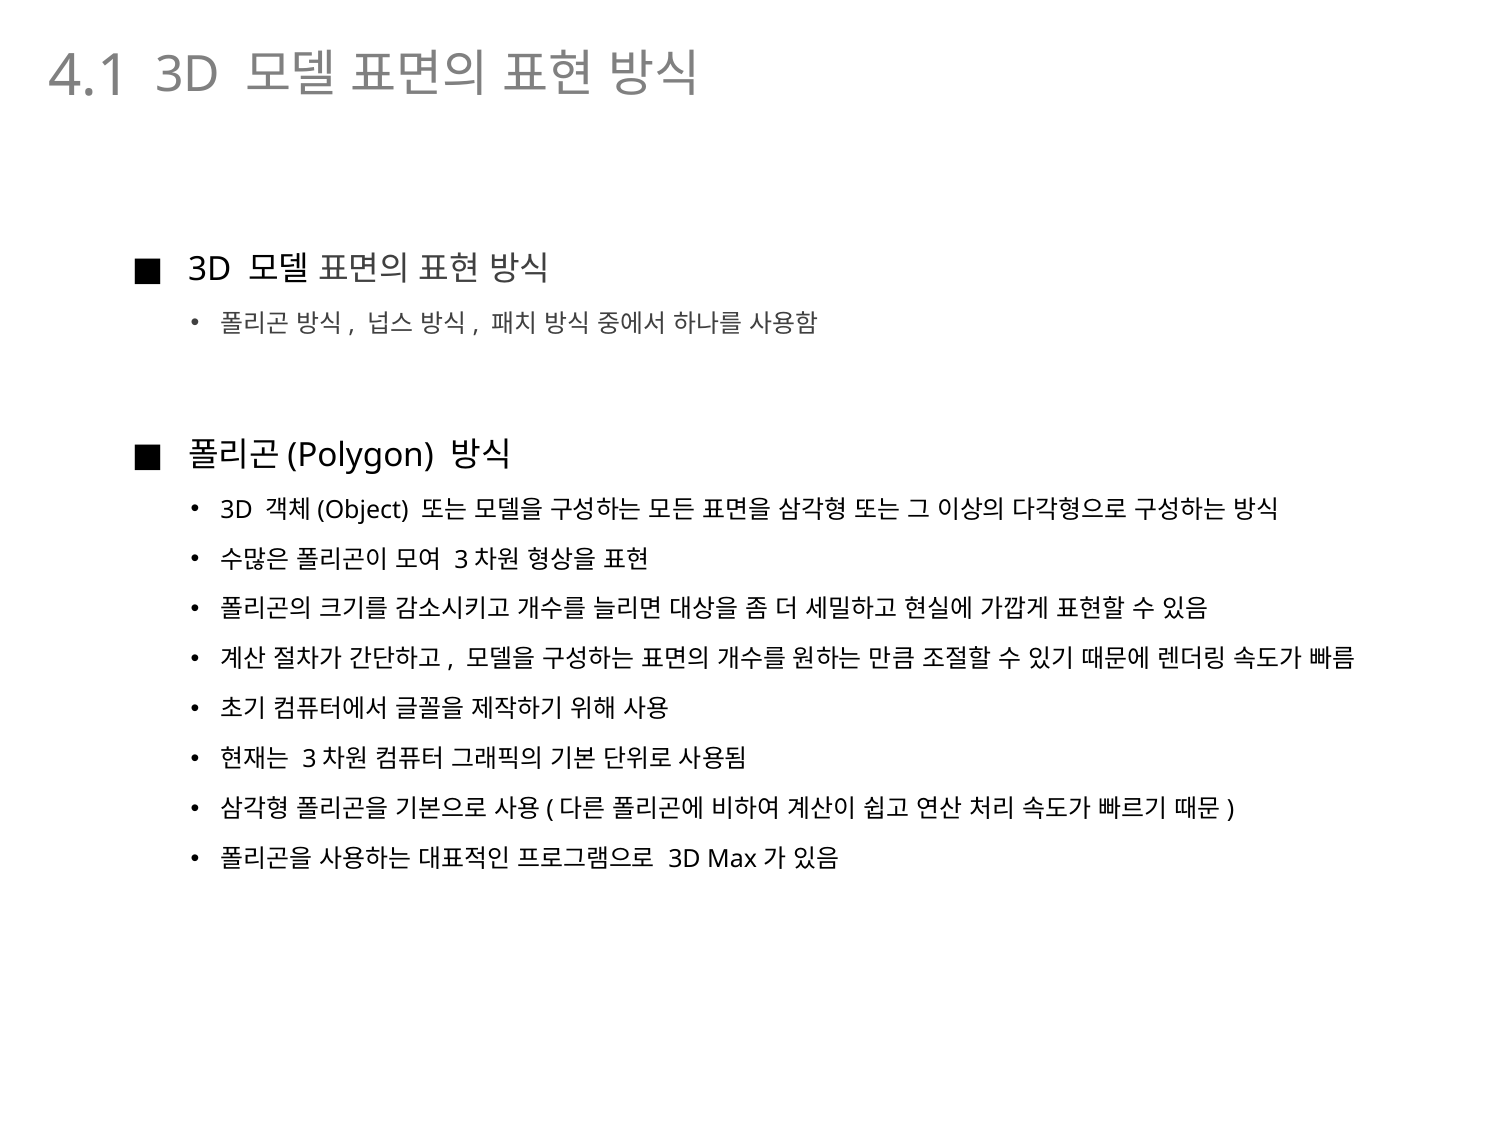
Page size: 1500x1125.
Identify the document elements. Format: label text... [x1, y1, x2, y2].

text_box 4.1 [41, 44, 184, 130]
text_box 3D 모델 표면의 표현 방식 [147, 41, 858, 127]
list 3D 모델 표면의 표현 방식 폴리곤 방식, 넙스 방식, 패치 방식 중에서 하나를 사용함 폴리곤(Polygon) 방식 3D 객체(Object) 또는 모델을 구성하는 모든 표면을 삼각형 또는 그 이상의 다각형으로 구성하는 방식 수많은 폴리곤이 모여 3차원 형상을 표현 폴리곤의 크기를 감소시키고 개수를 늘리면 대상을 좀 더 세밀하고 현실에 가깝게 표현할 수 있음 계산 절차가 간단하고, 모델을 구성하는 표면의 개수를 원하는 만큼 조절할 수 있기 때문에 렌더링 속도가 빠름 초기 컴퓨터에서 글꼴을 제작하기 위해 사용 현재는 3차원 컴퓨터 그래픽의 기본 단위로 사용됨 삼각형 폴리곤을 기본으로 사용(다른 폴리곤에 비하여 계산이 쉽고 연산 처리 속도가 빠르기 때문) 폴리곤을 사용하는 대표적인 프로그램으로 3D Max가 있음 [116, 219, 1424, 988]
